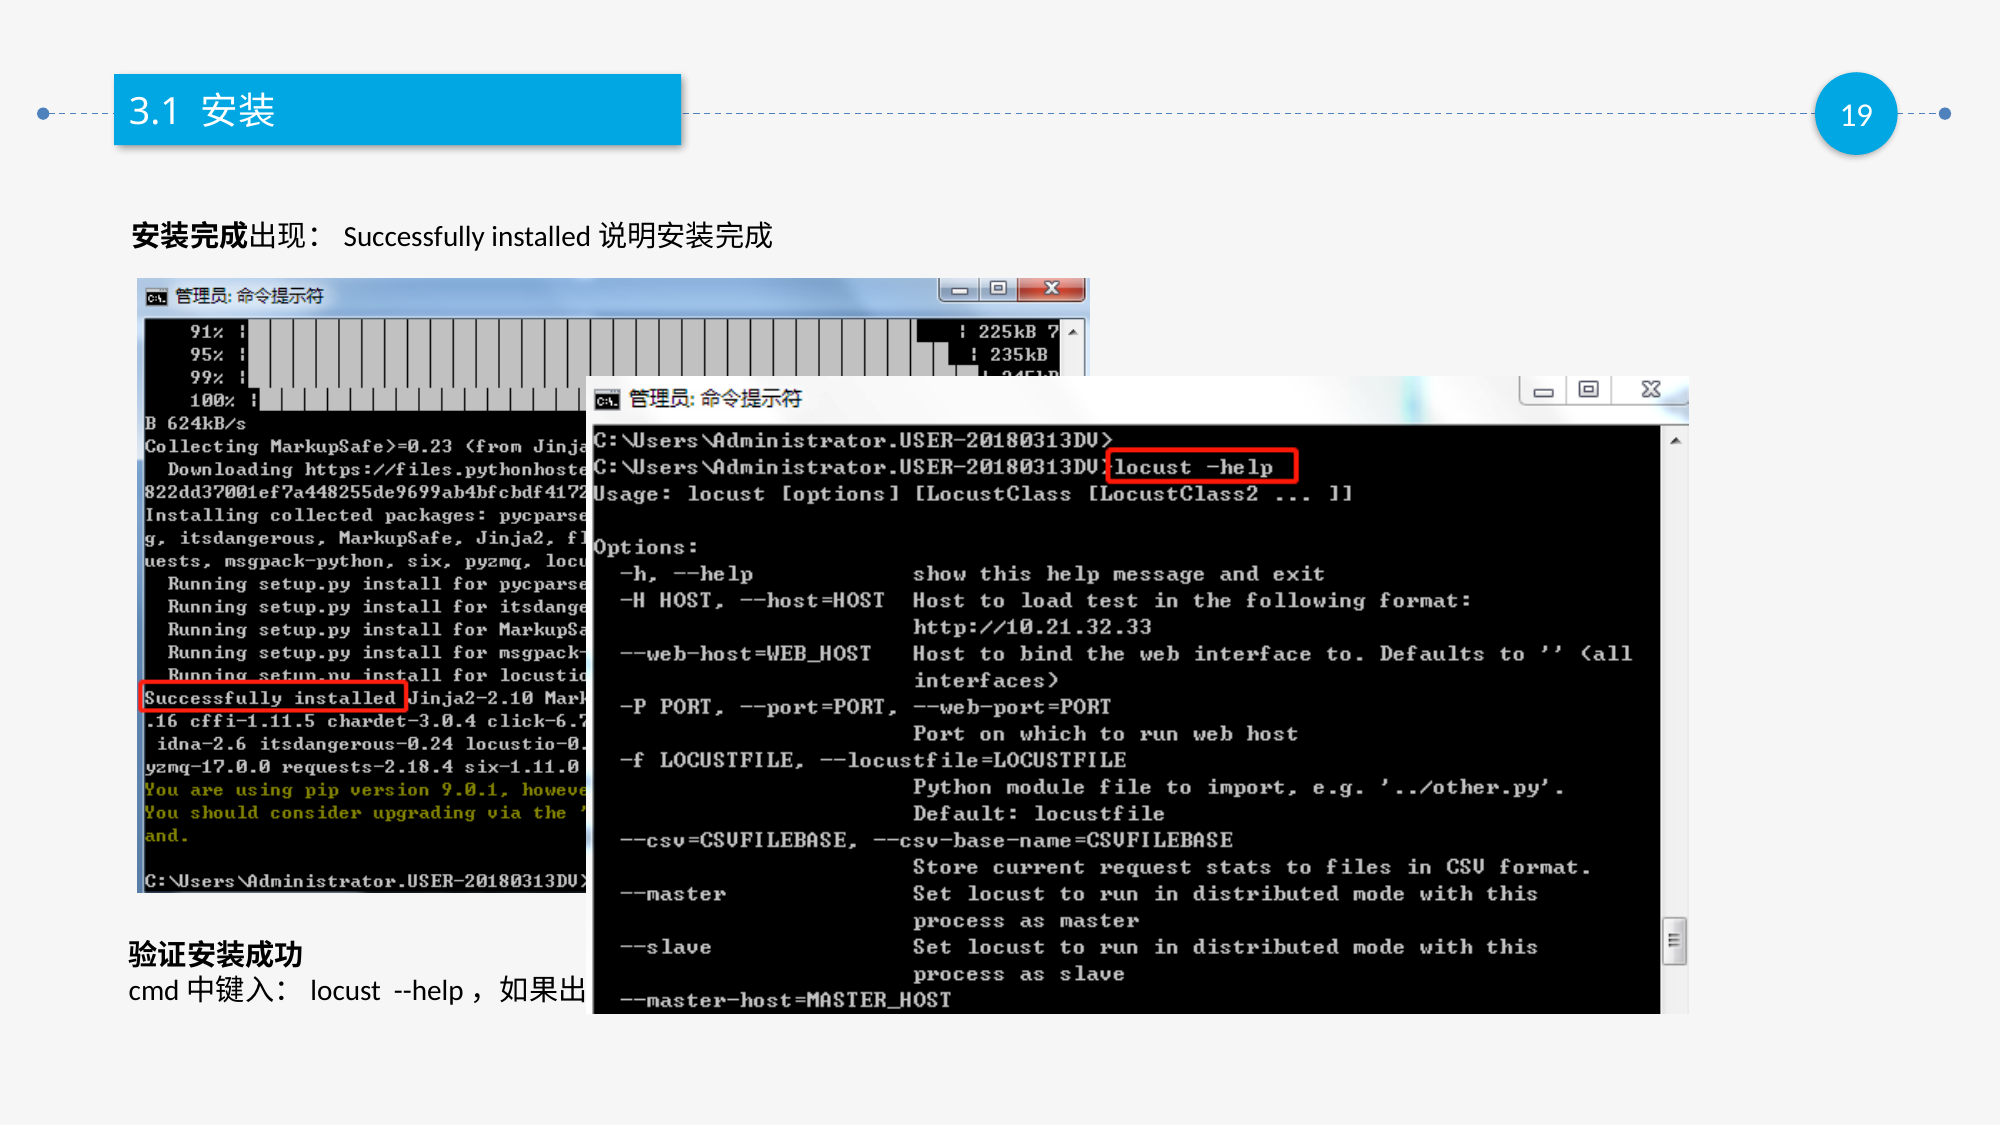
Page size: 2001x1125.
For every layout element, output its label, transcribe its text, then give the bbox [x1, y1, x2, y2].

text_box 3.1 安装 [114, 74, 682, 146]
text_box 安装完成出现：Successfully installed说明安装完成 [116, 210, 907, 261]
picture [137, 278, 1689, 1015]
text_box 验证安装成功 cmd中键入：locust --help，如果出现参数选项，说明验证安装正确 [114, 928, 581, 1014]
